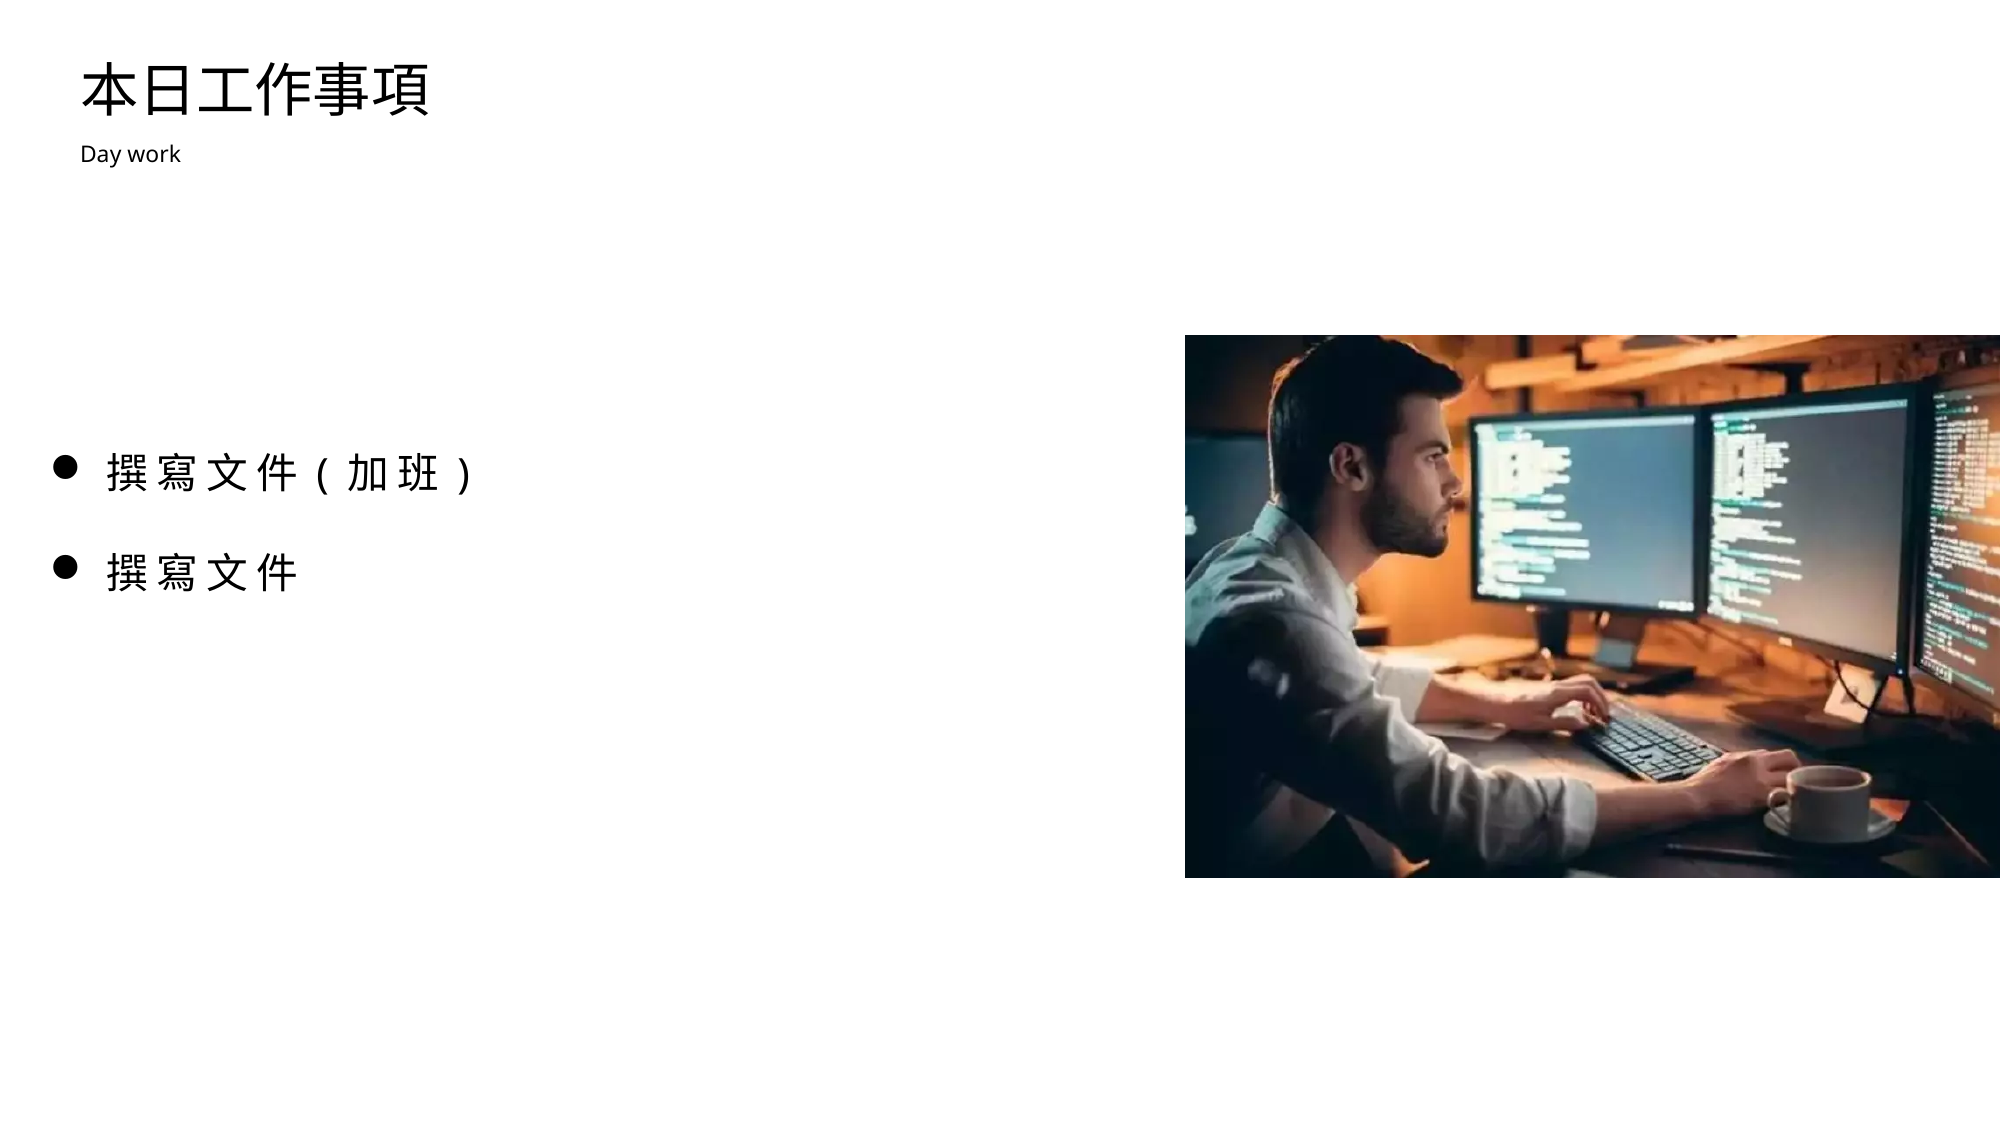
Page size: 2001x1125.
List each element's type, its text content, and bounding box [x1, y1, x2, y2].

picture [1185, 335, 2000, 878]
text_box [65, 45, 620, 175]
text_box 撰寫文件(加班) 撰寫文件 [35, 439, 1098, 605]
